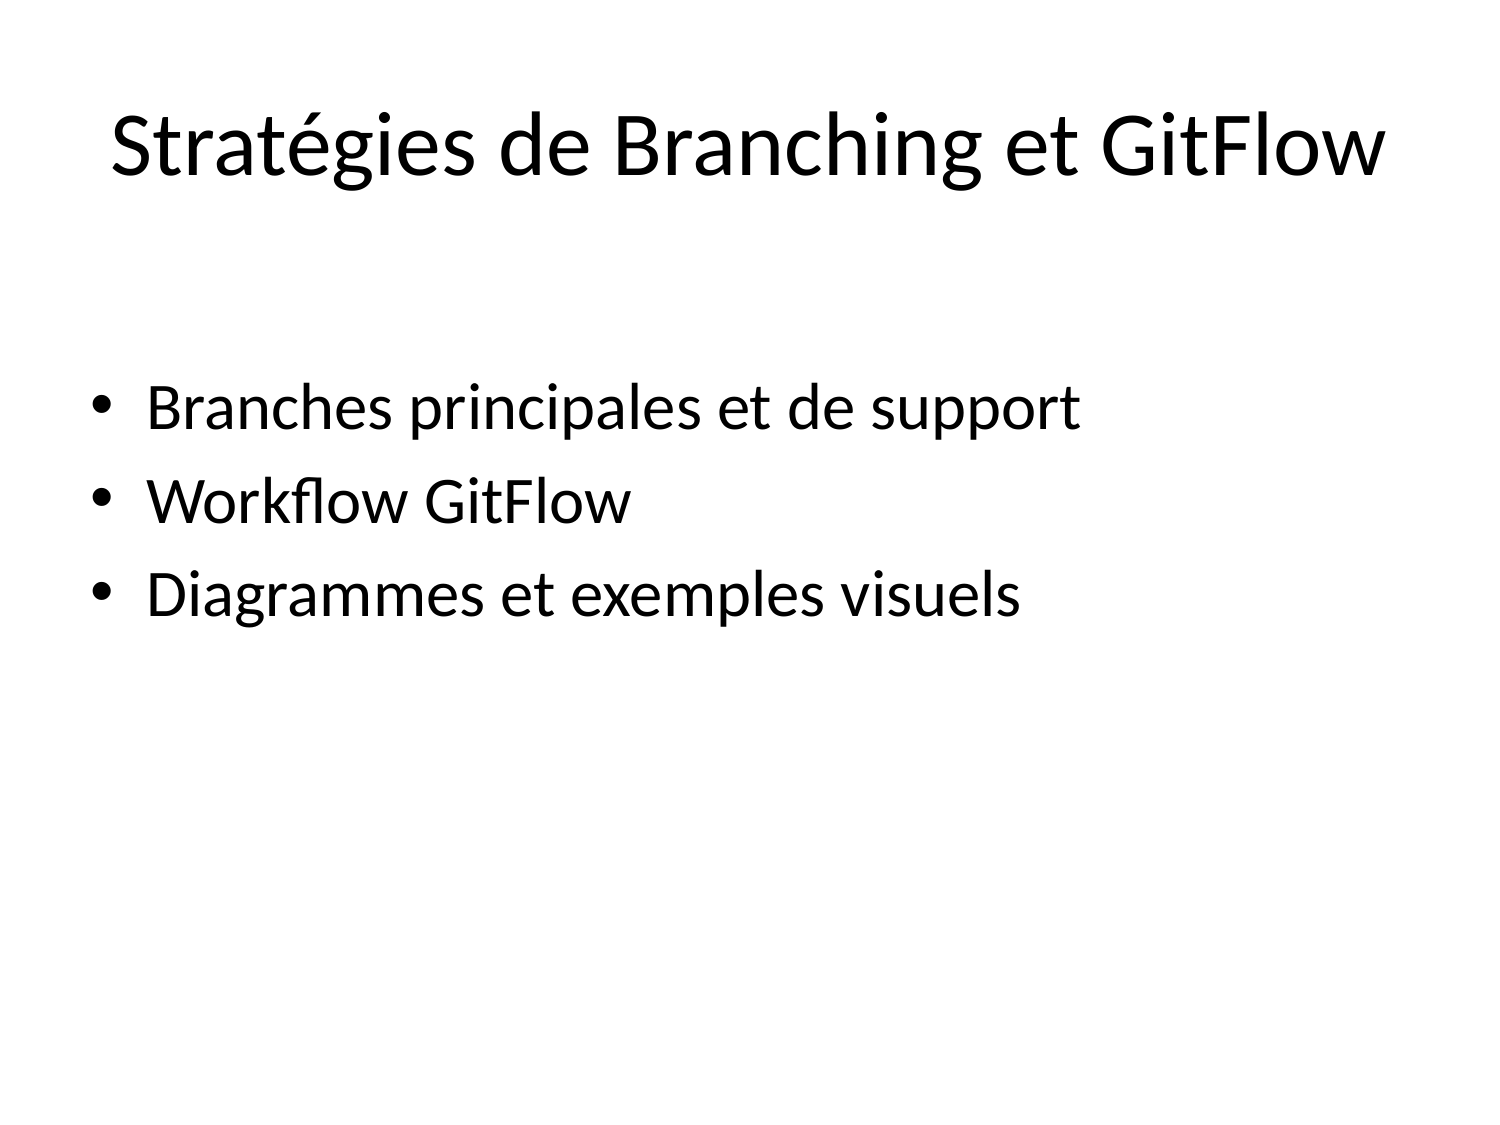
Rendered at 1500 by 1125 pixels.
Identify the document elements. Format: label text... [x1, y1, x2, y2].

list Branches principales et de support Workflow GitFlow Diagrammes et exemples visuels [75, 262, 1425, 1005]
title Stratégies de Branching et GitFlow [75, 45, 1425, 233]
